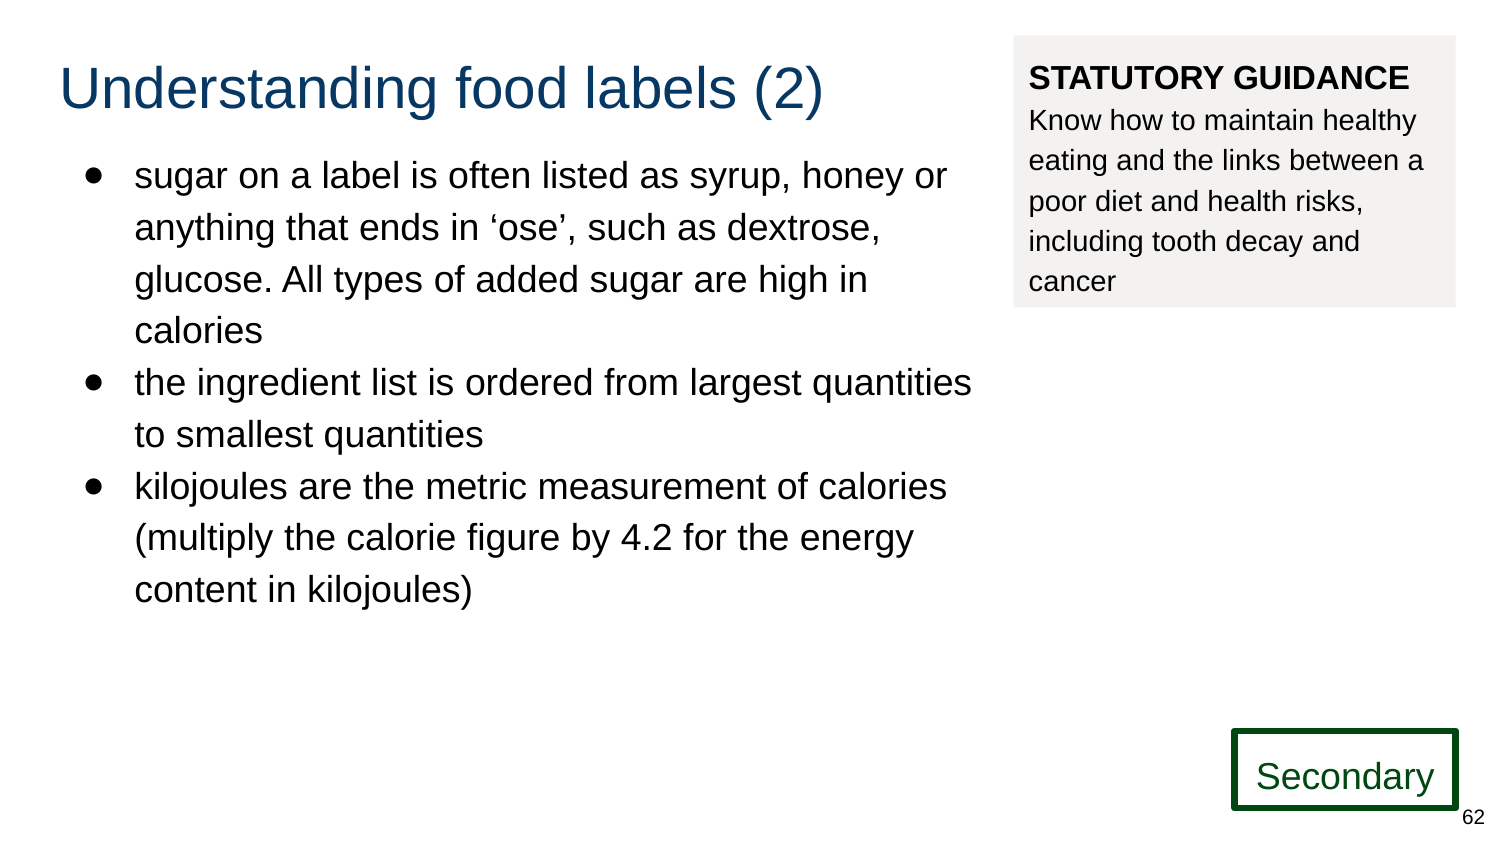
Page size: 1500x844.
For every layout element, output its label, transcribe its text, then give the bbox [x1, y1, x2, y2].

title Understanding food labels (2) [44, 35, 1007, 129]
list sugar on a label is often listed as syrup, honey or anything that ends in ‘ose’, such as dextrose, glucose. All types of added sugar are high in calories the ingredient list is ordered from largest quantities to smallest quantities kilojoules are the metric measurement of calories (multiply the calorie figure by 4.2 for the energy content in kilojoules) [44, 129, 1007, 731]
slide_number ‹#› [1441, 788, 1500, 844]
list STATUTORY GUIDANCE Know how to maintain healthy eating and the links between a poor diet and health risks, including tooth decay and cancer [1013, 35, 1456, 308]
text_box Secondary [1234, 730, 1456, 809]
